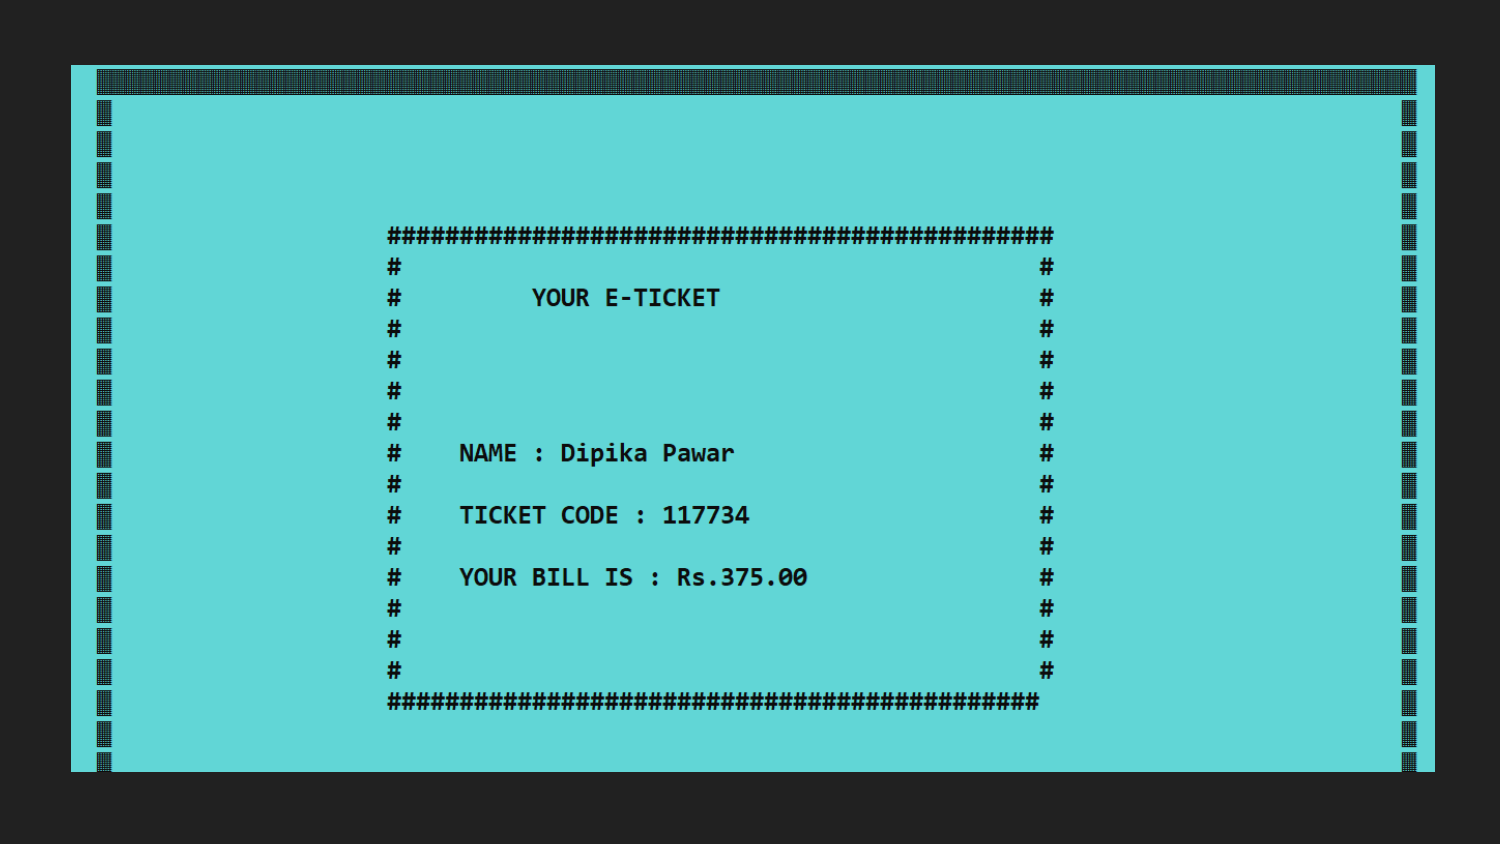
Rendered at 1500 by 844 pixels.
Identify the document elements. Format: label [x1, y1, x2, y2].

picture [71, 64, 1435, 773]
